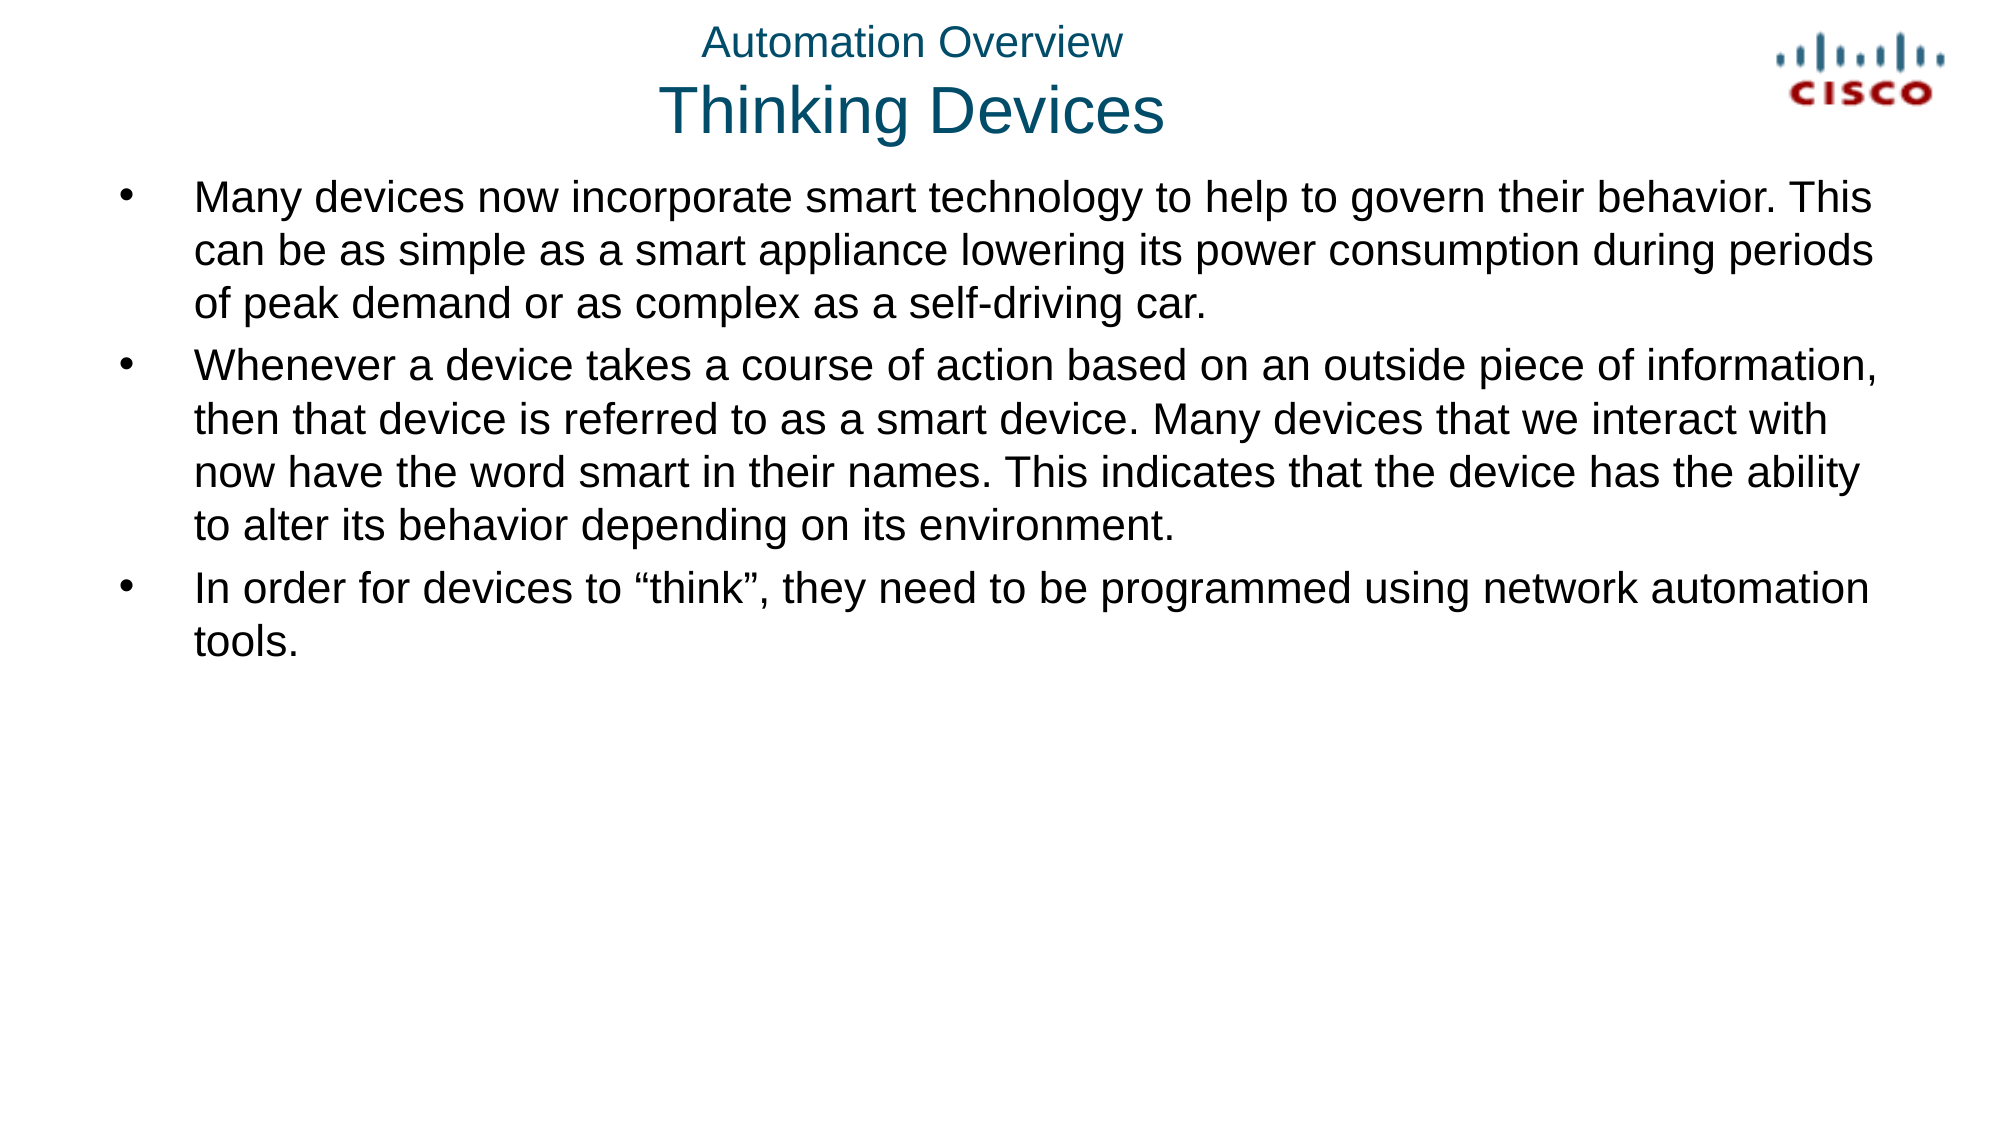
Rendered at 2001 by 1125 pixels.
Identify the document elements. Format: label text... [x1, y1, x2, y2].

picture [1826, 0, 2000, 137]
title Automation Overview Thinking Devices [0, 0, 1826, 161]
list Many devices now incorporate smart technology to help to govern their behavior. This can be as simple as a smart appliance lowering its power consumption during periods of peak demand or as complex as a self-driving car. Whenever a device takes a course of action based on an outside piece of information, then that device is referred to as a smart device. Many devices that we interact with now have the word smart in their names. This indicates that the device has the ability to alter its behavior depending on its environment. In order for devices to “think”, they need to be programmed using network automation tools. [103, 160, 1915, 968]
